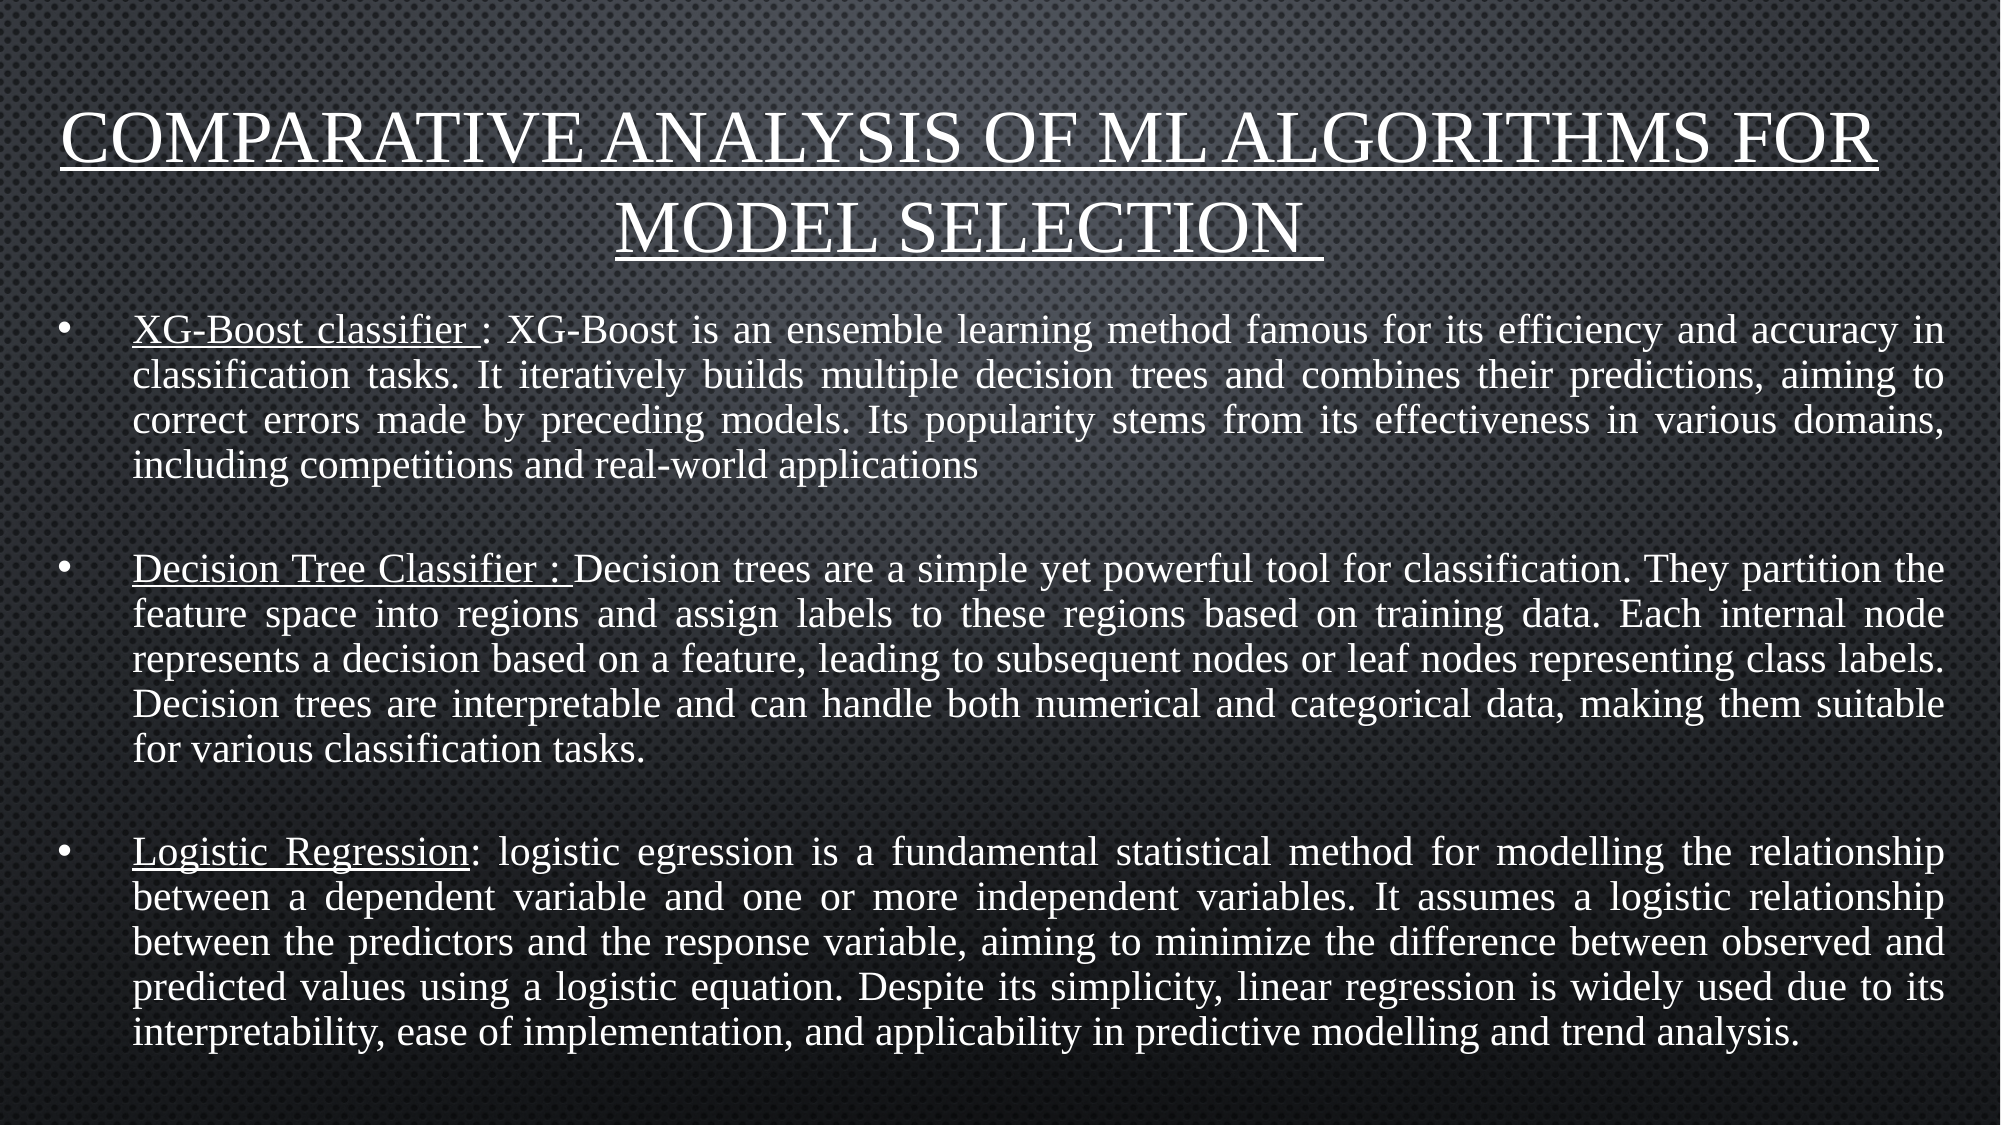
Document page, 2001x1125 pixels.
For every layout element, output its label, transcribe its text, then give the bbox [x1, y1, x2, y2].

text_box XG-Boost classifier : XG-Boost is an ensemble learning method famous for its efficiency and accuracy in classification tasks. It iteratively builds multiple decision trees and combines their predictions, aiming to correct errors made by preceding models. Its popularity stems from its effectiveness in various domains, including competitions and real-world applications Decision Tree Classifier : Decision trees are a simple yet powerful tool for classification. They partition the feature space into regions and assign labels to these regions based on training data. Each internal node represents a decision based on a feature, leading to subsequent nodes or leaf nodes representing class labels. Decision trees are interpretable and can handle both numerical and categorical data, making them suitable for various classification tasks. Logistic Regression: logistic egression is a fundamental statistical method for modelling the relationship between a dependent variable and one or more independent variables. It assumes a logistic relationship between the predictors and the response variable, aiming to minimize the difference between observed and predicted values using a logistic equation. Despite its simplicity, linear regression is widely used due to its interpretability, ease of implementation, and applicability in predictive modelling and trend analysis. [55, 300, 1956, 1125]
title Comparative Analysis of ML Algorithms for Model Selection [24, 81, 1913, 272]
